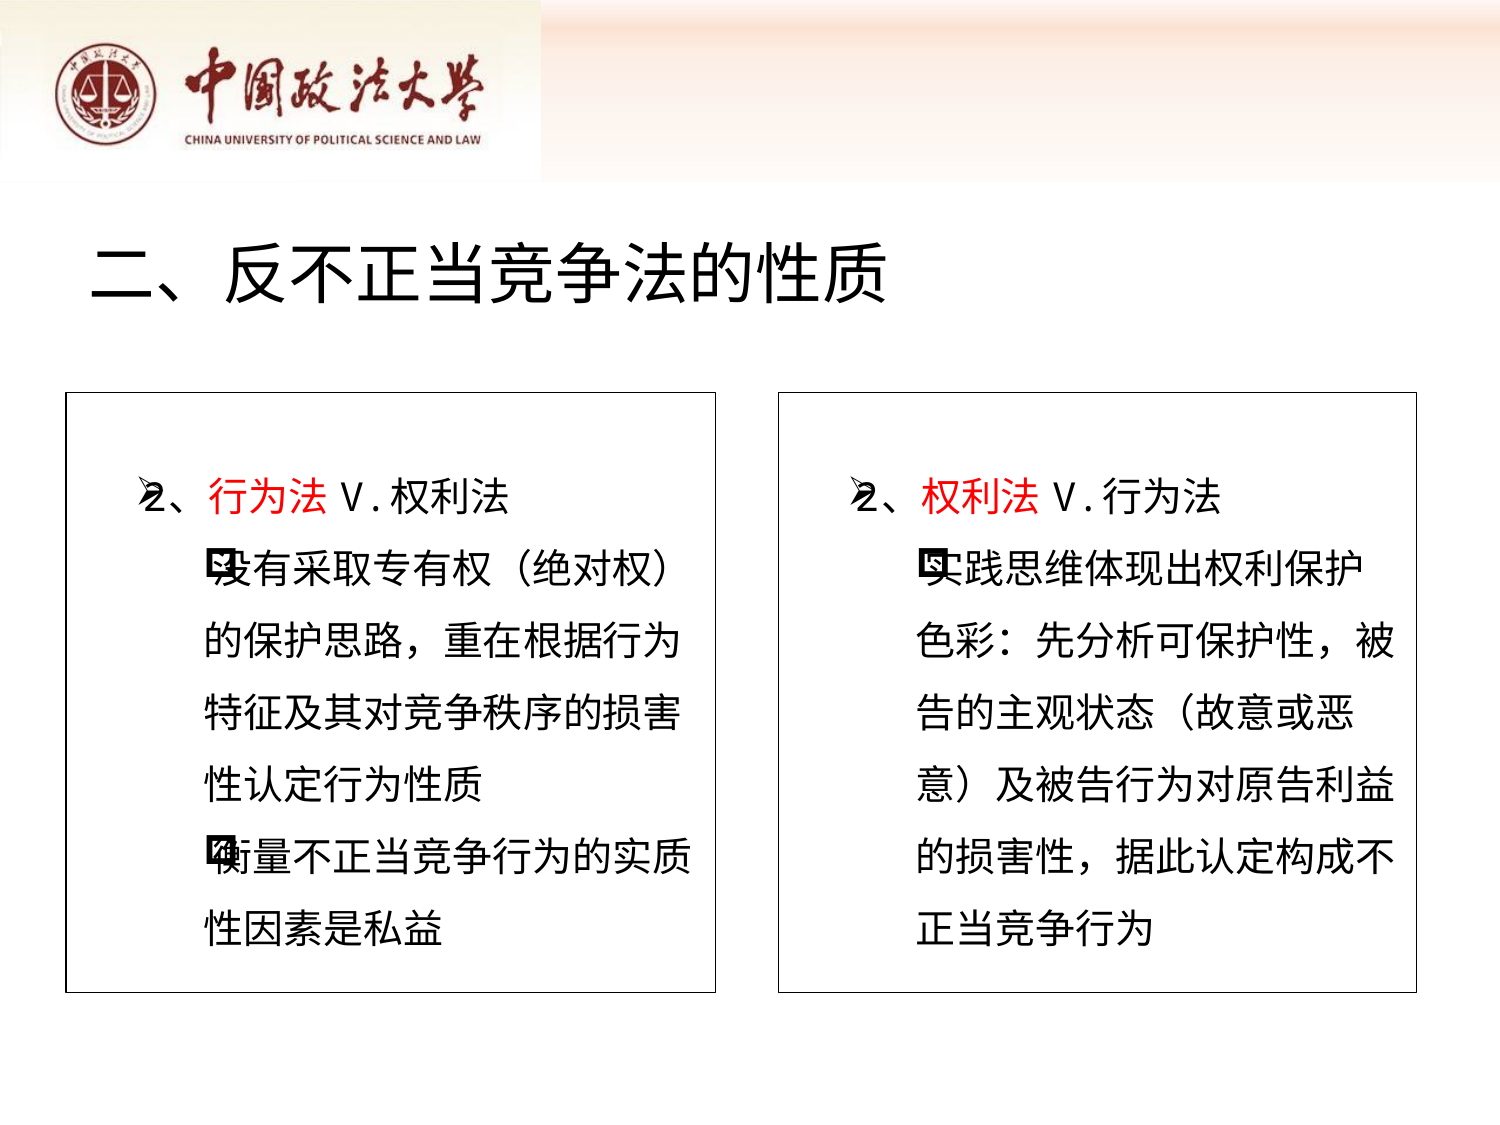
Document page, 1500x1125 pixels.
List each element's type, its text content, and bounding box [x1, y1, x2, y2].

picture [0, 0, 1500, 182]
text_box 二、反不正当竞争法的性质 [73, 233, 905, 321]
text_box 2、权利法 V.行为法 实践思维体现出权利保护色彩：先分析可保护性，被告的主观状态（故意或恶意）及被告行为对原告利益的损害性，据此认定构成不正当竞争行为 [778, 392, 1417, 993]
list 2、行为法 V.权利法 没有采取专有权（绝对权）的保护思路，重在根据行为特征及其对竞争秩序的损害性认定行为性质 衡量不正当竞争行为的实质性因素是私益 [66, 392, 716, 993]
